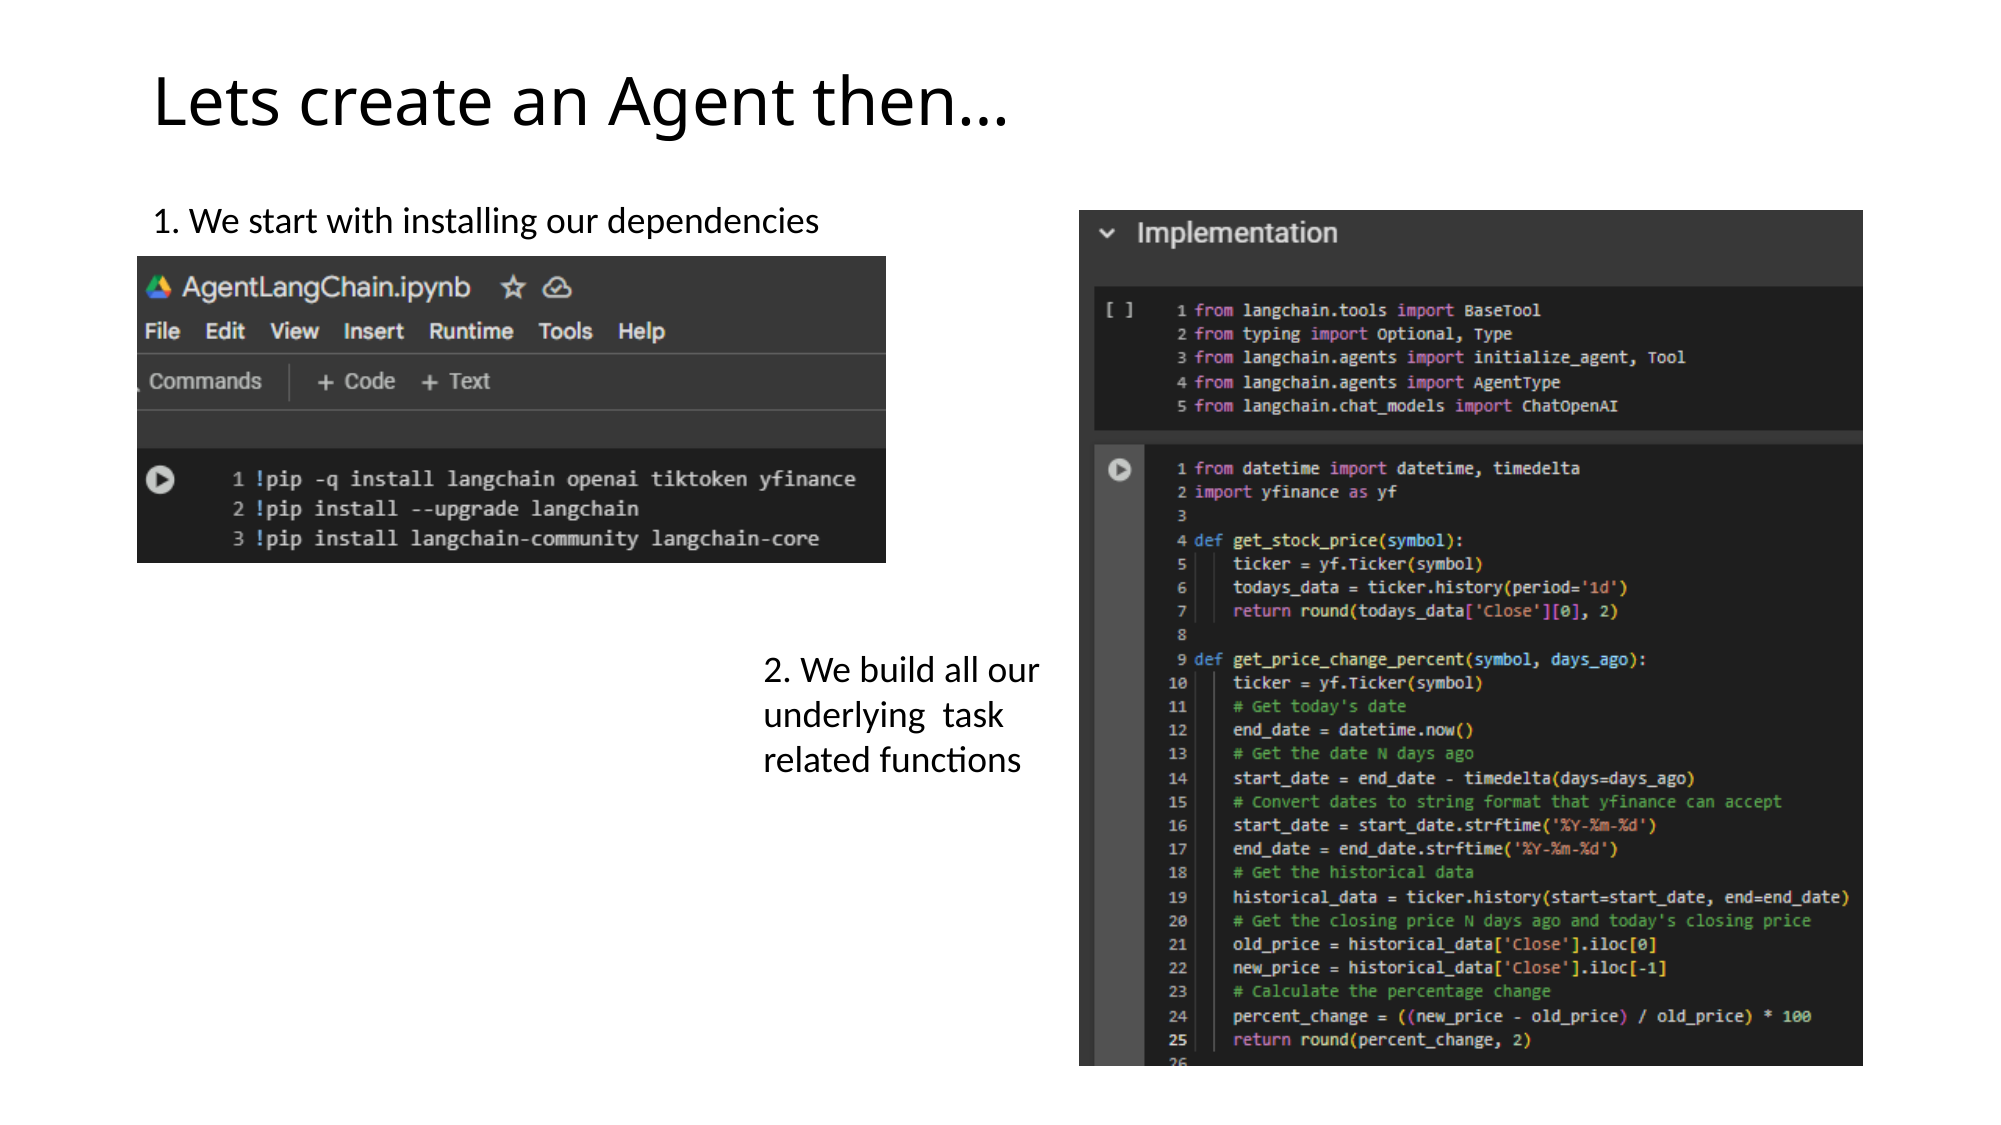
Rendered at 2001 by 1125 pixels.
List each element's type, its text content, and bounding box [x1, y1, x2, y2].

text_box 2. We build all our underlying task related functions [748, 637, 1066, 788]
picture [1079, 210, 1863, 1066]
text_box 1. We start with installing our dependencies [137, 188, 879, 248]
picture [137, 256, 886, 563]
title Lets create an Agent then… [137, 59, 1863, 148]
